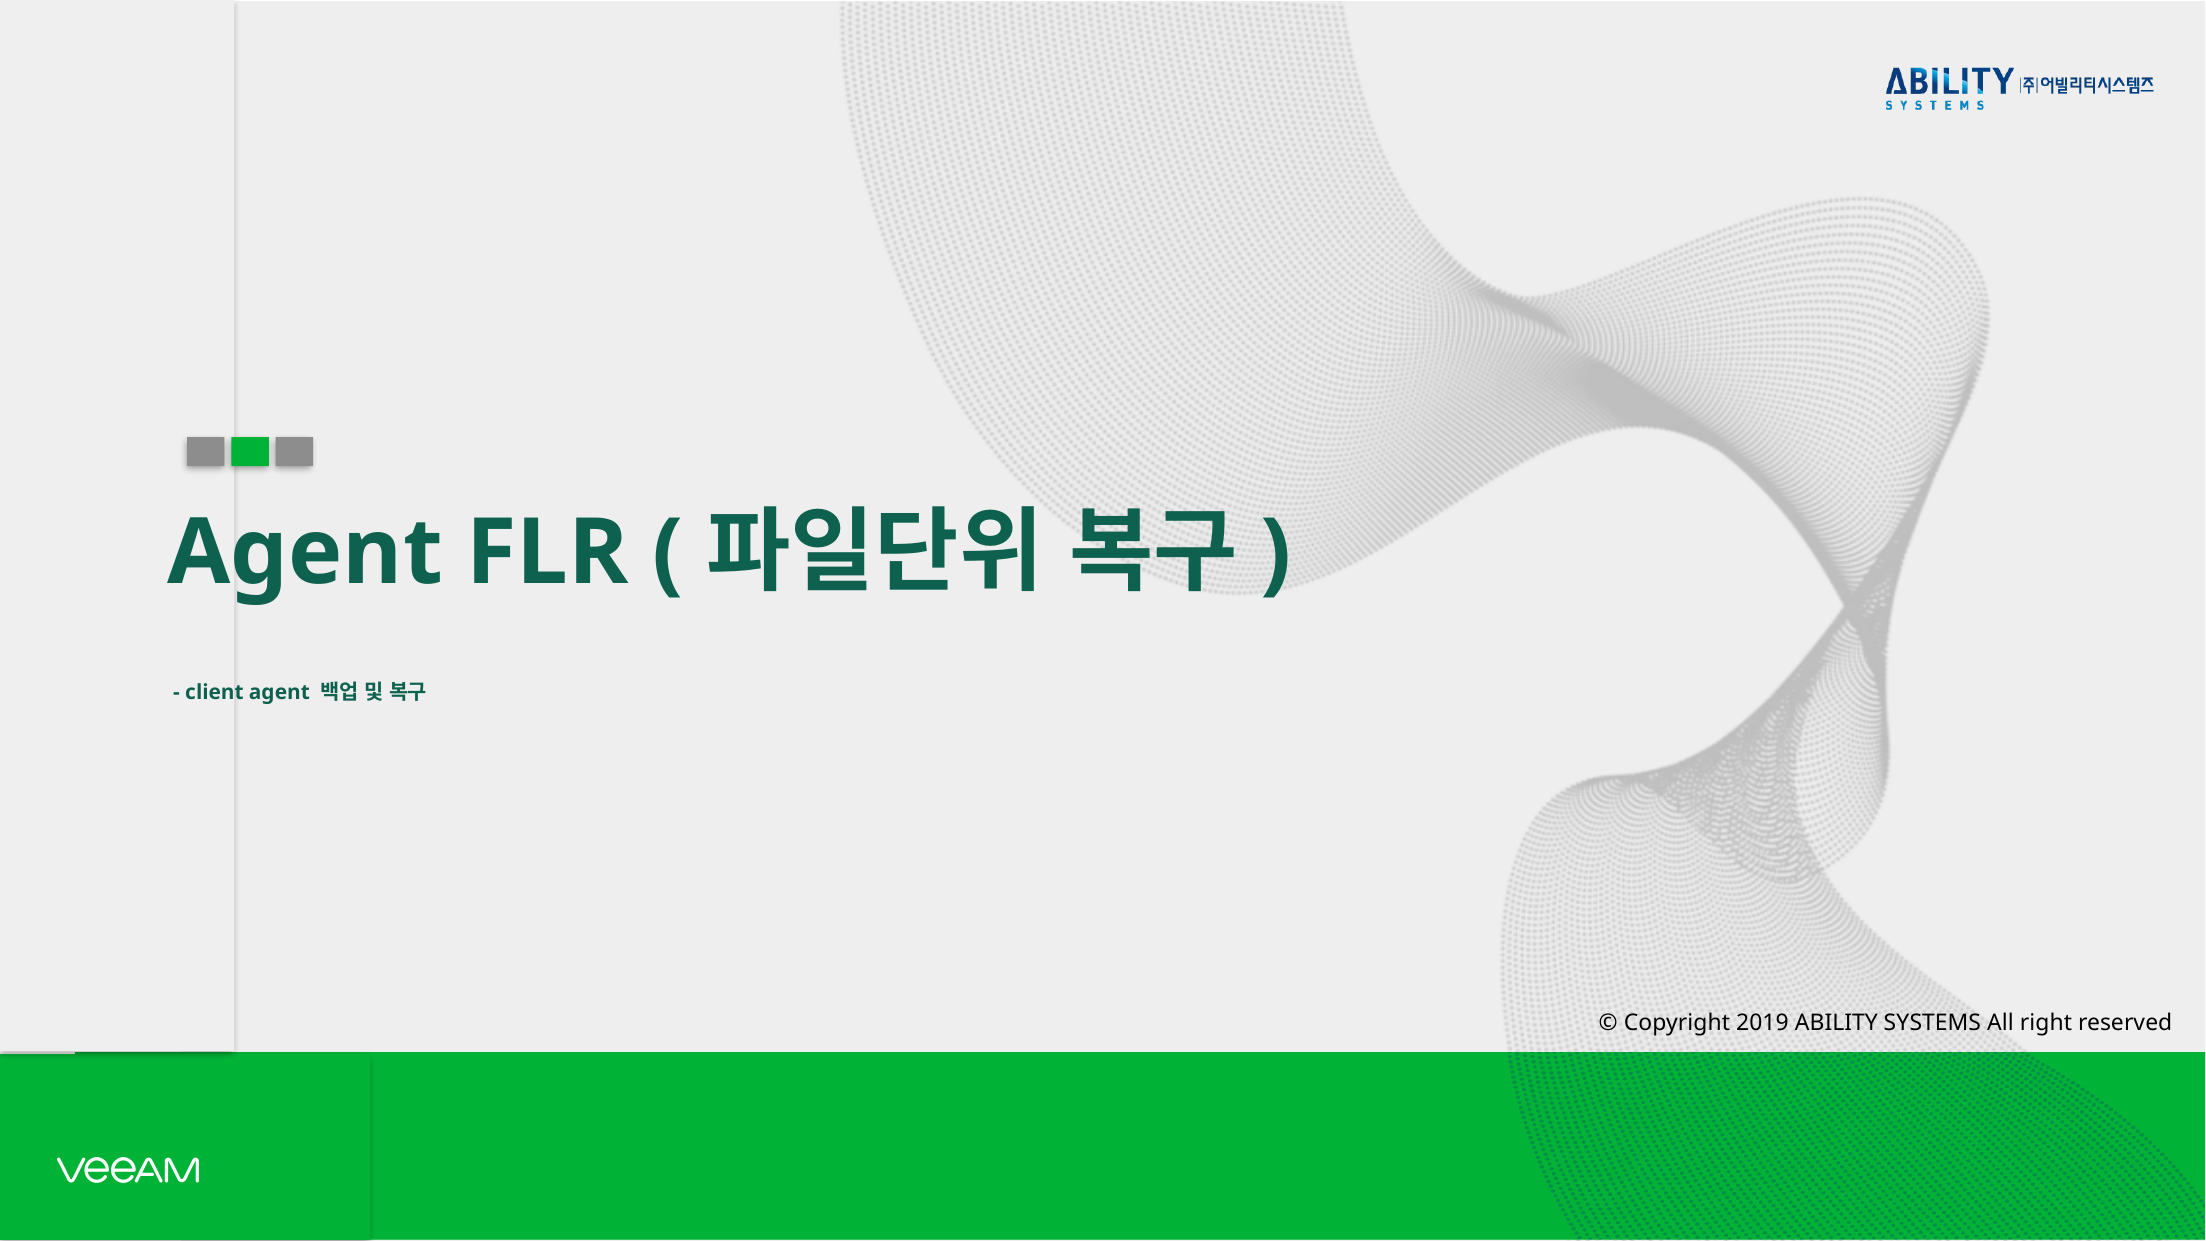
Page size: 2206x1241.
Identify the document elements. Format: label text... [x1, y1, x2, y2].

picture [74, 1052, 2206, 1240]
picture [57, 1157, 199, 1183]
picture [1876, 59, 2163, 117]
text_box Agent FLR (파일단위 복구) - client agent 백업 및 복구 [152, 484, 1307, 726]
